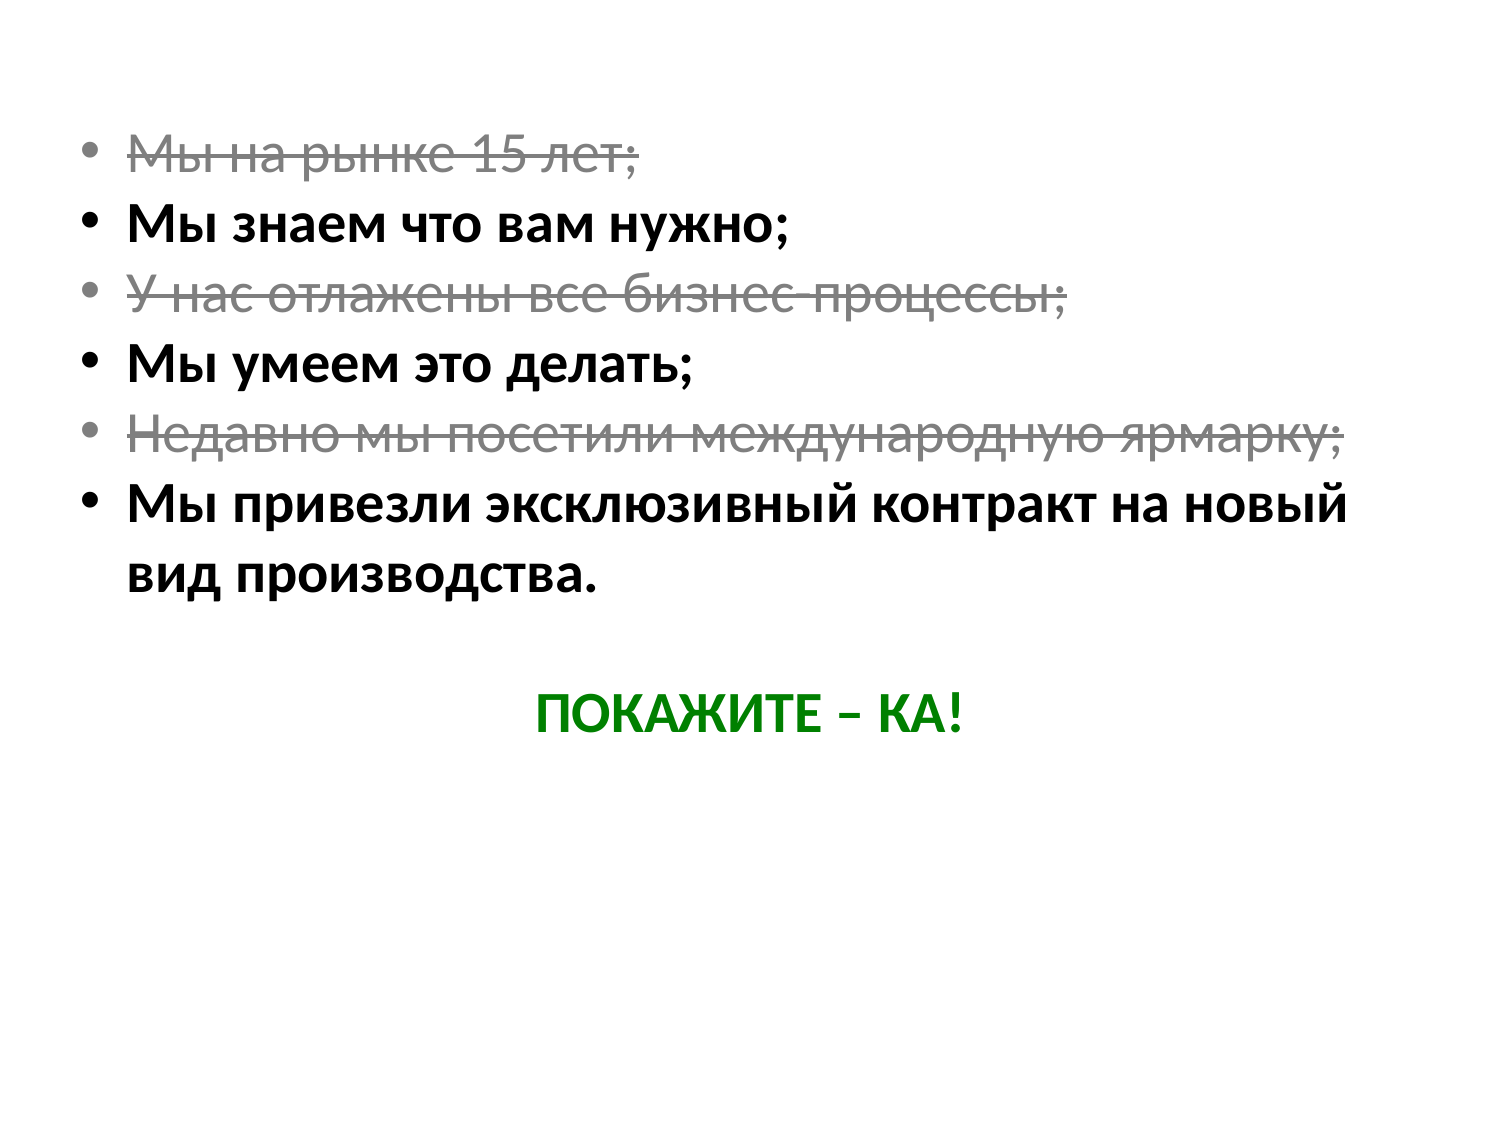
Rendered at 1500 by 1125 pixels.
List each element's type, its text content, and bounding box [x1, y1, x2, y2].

text_box Мы на рынке 15 лет; Мы знаем что вам нужно; У нас отлажены все бизнес-процессы; Мы умеем это делать; Недавно мы посетили международную ярмарку; Мы привезли эксклюзивный контракт на новый вид производства. ПОКАЖИТЕ – КА! [65, 107, 1436, 752]
